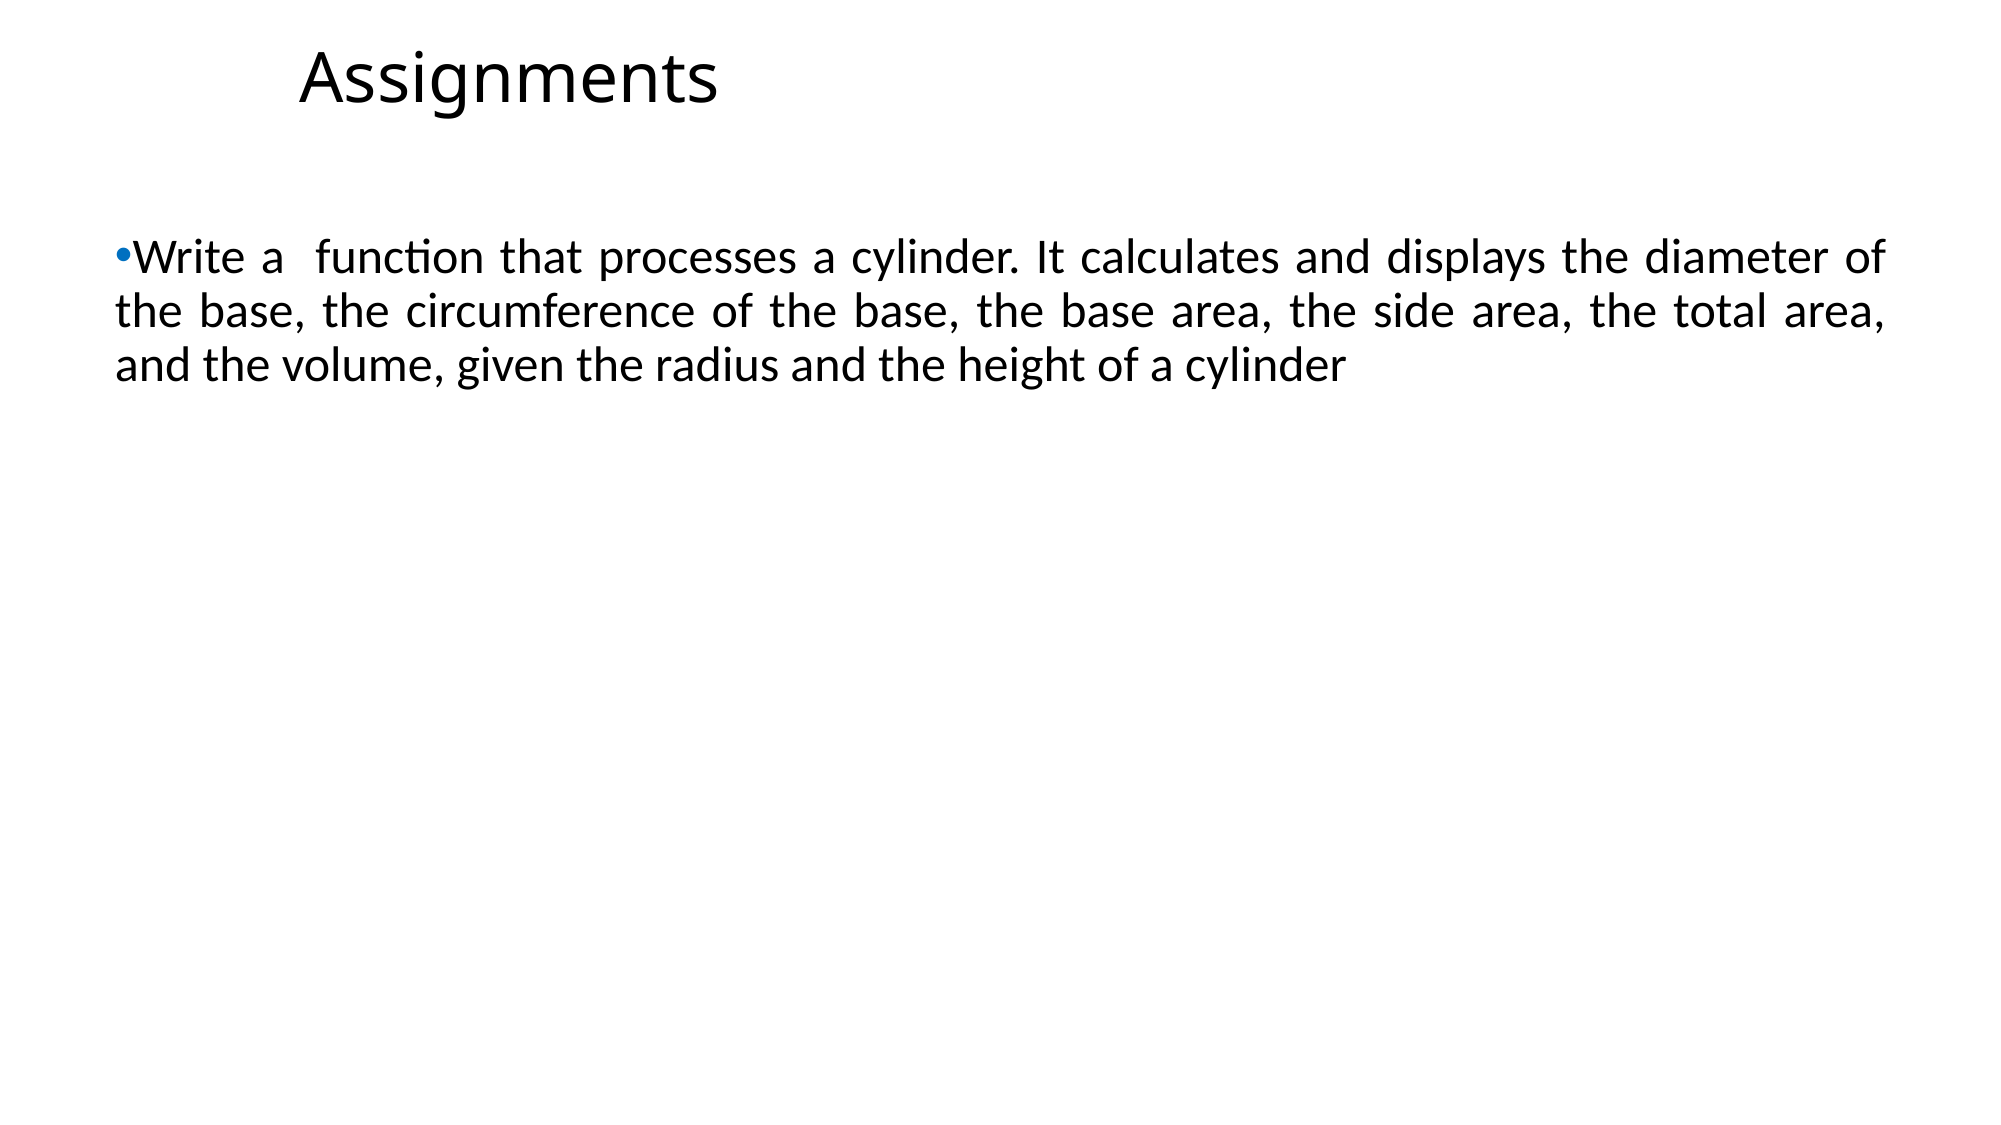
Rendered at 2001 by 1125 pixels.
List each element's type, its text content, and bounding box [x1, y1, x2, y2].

list Write a function that processes a cylinder. It calculates and displays the diameter of the base, the circumference of the base, the base area, the side area, the total area, and the volume, given the radius and the height of a cylinder [99, 223, 1903, 957]
title Assignments [284, 34, 1525, 125]
